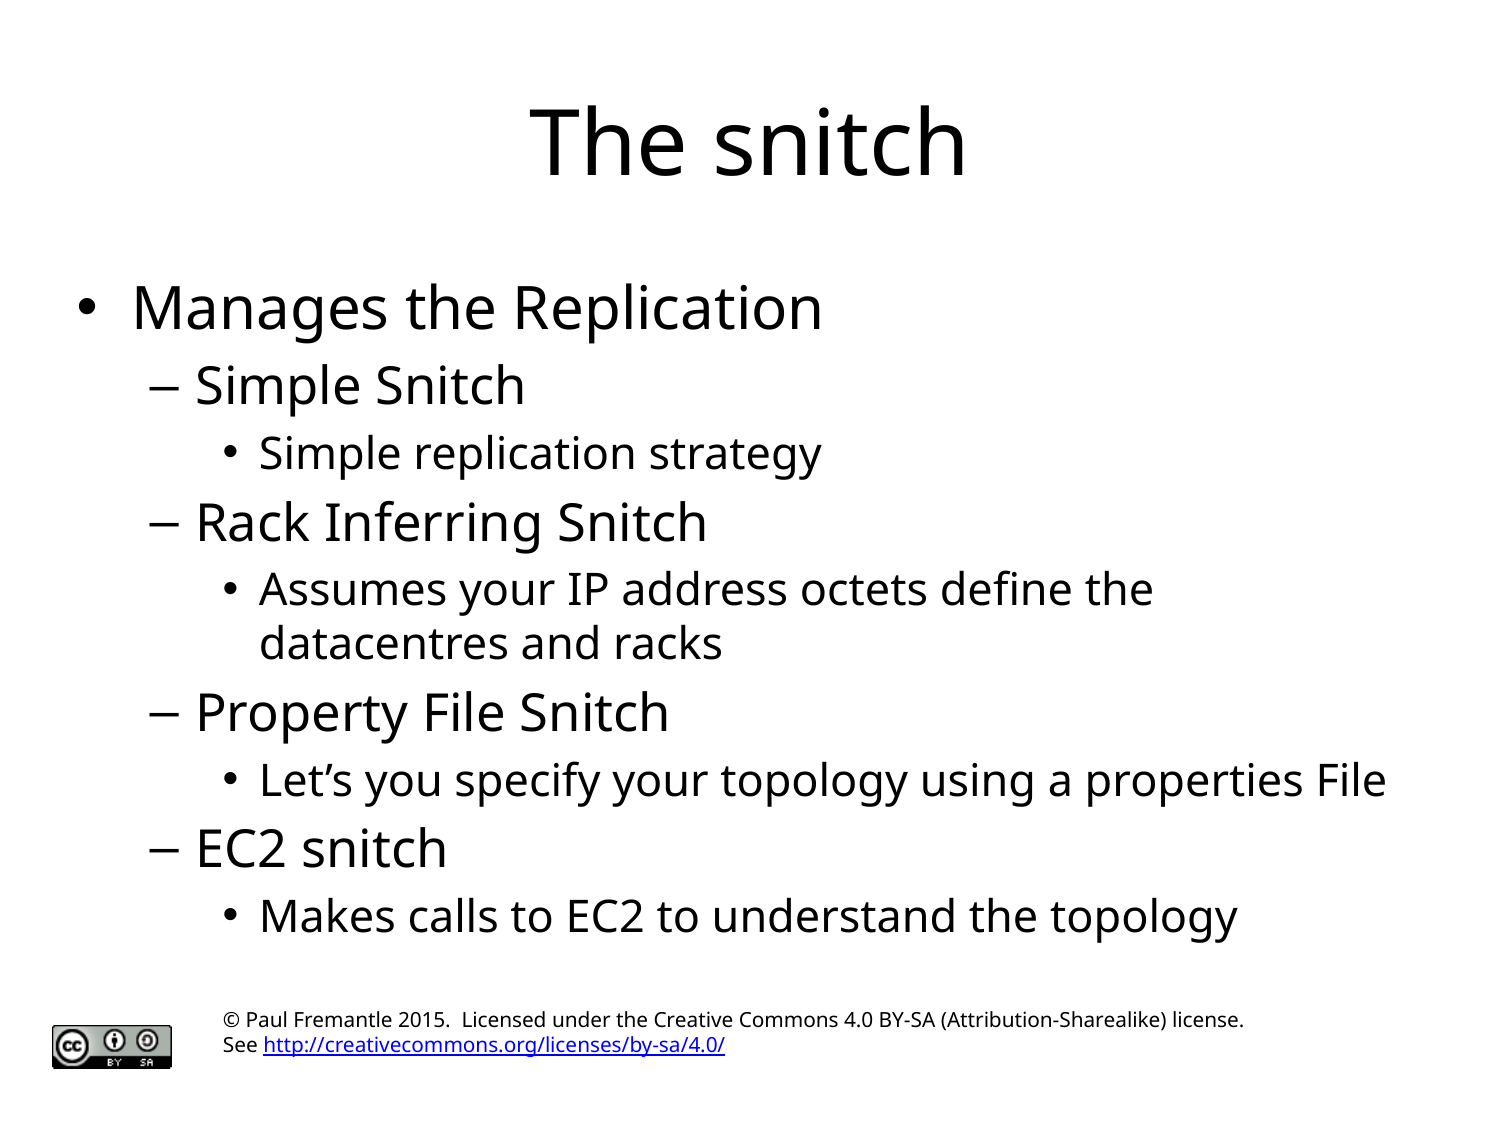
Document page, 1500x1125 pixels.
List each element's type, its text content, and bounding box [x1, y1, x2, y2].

picture [52, 1025, 172, 1069]
title The snitch [75, 45, 1425, 233]
list Manages the Replication Simple Snitch Simple replication strategy Rack Inferring Snitch Assumes your IP address octets define the datacentres and racks Property File Snitch Let’s you specify your topology using a properties File EC2 snitch Makes calls to EC2 to understand the topology [61, 262, 1412, 1005]
